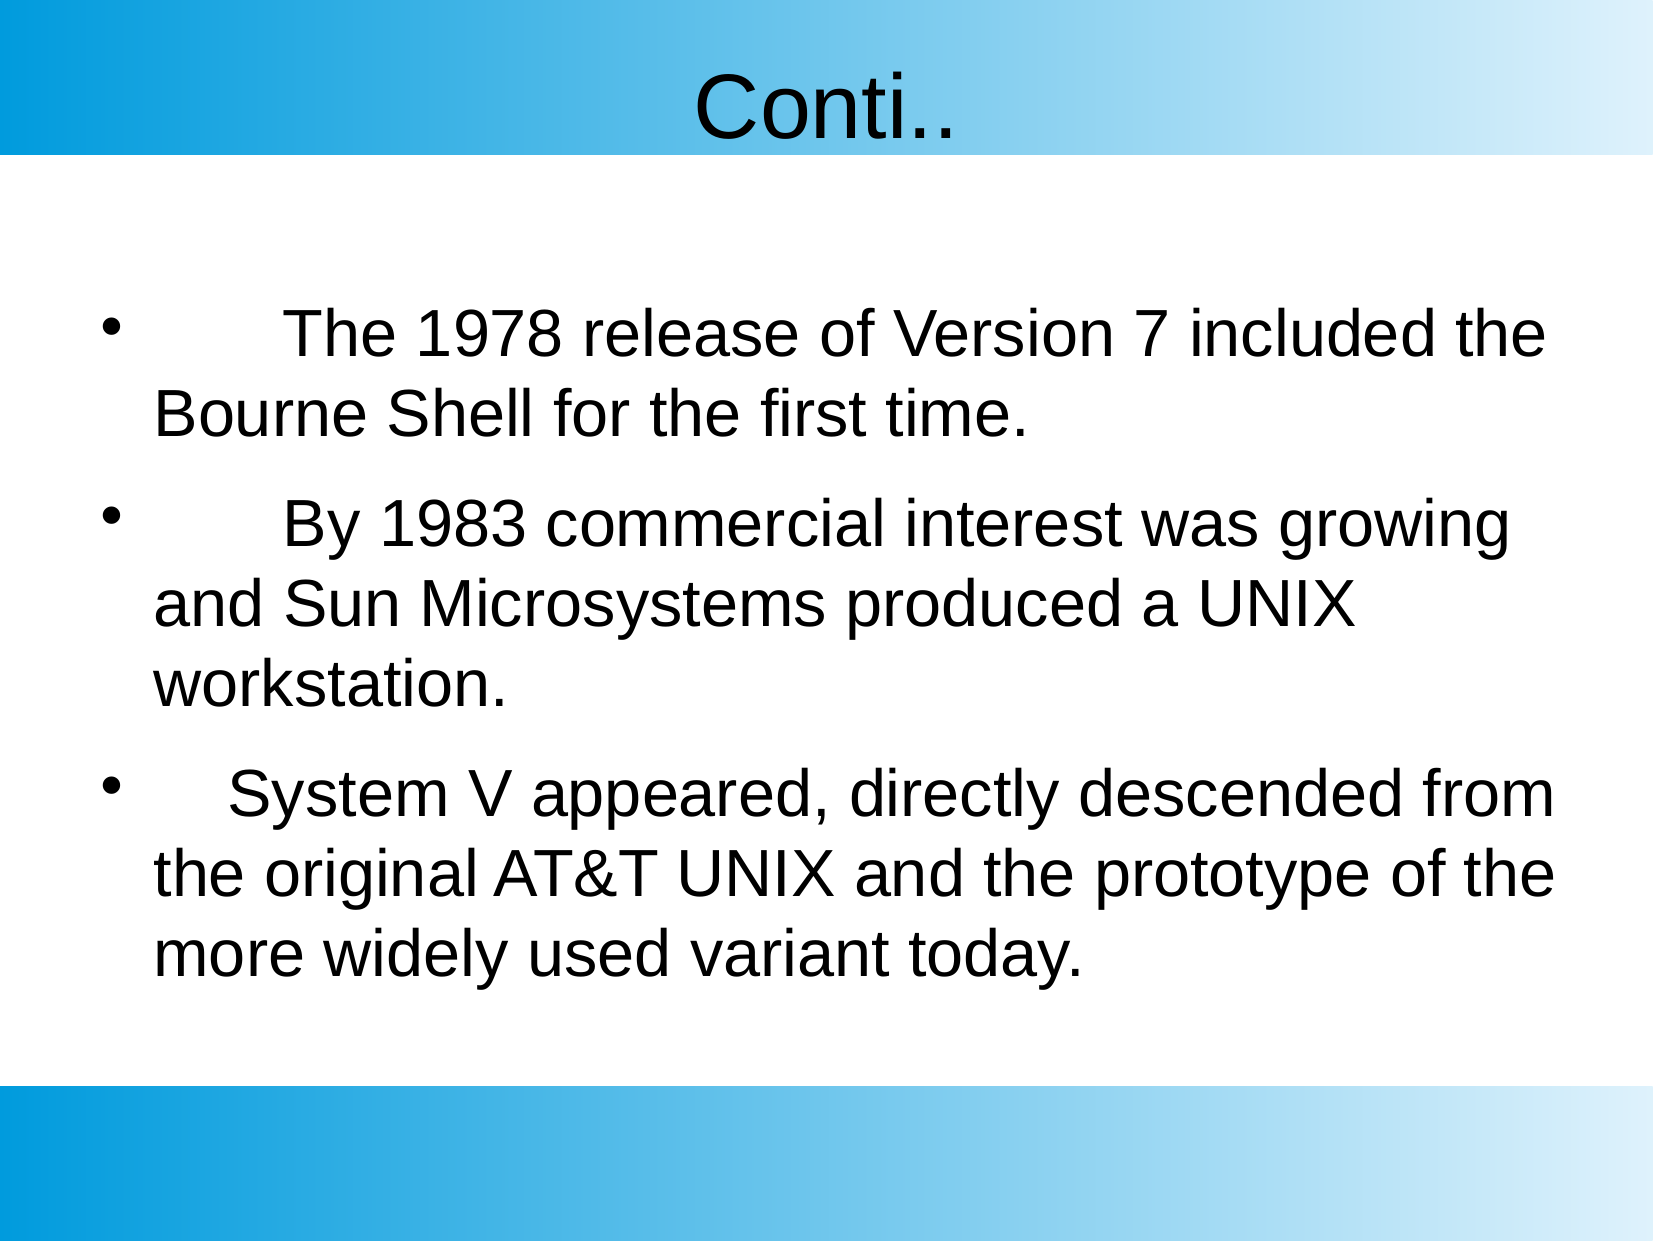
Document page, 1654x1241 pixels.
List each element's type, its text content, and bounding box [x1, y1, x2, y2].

text_box Conti.. [82, 46, 1571, 157]
text_box The 1978 release of Version 7 included the Bourne Shell for the first time. By 1983 commercial interest was growing and Sun Microsystems produced a UNIX workstation. System V appeared, directly descended from the original AT&T UNIX and the prototype of the more widely used variant today. [82, 290, 1571, 1010]
